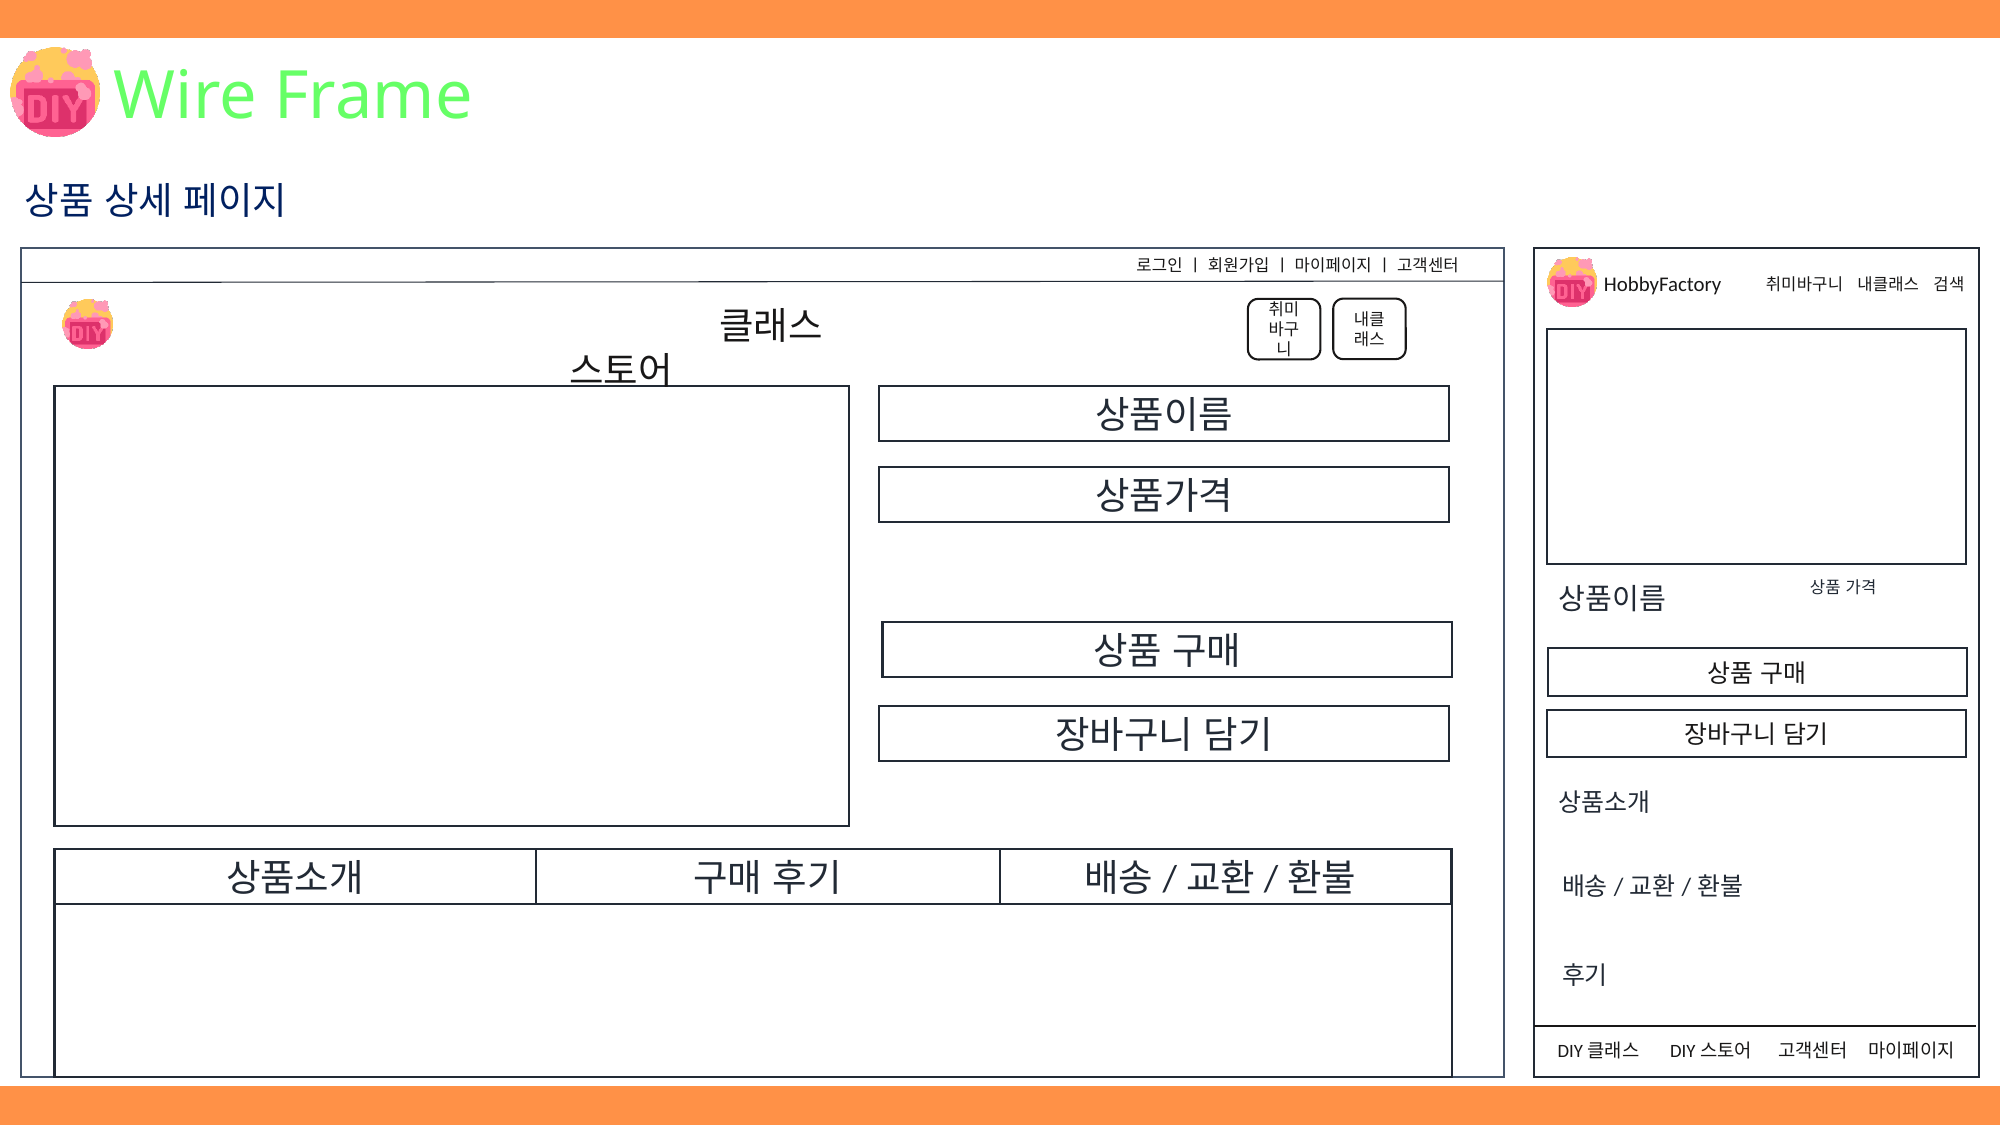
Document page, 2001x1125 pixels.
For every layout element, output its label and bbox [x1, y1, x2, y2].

picture [1547, 257, 1597, 308]
picture [62, 299, 113, 349]
text_box [0, 38, 2000, 1086]
picture [9, 47, 100, 137]
